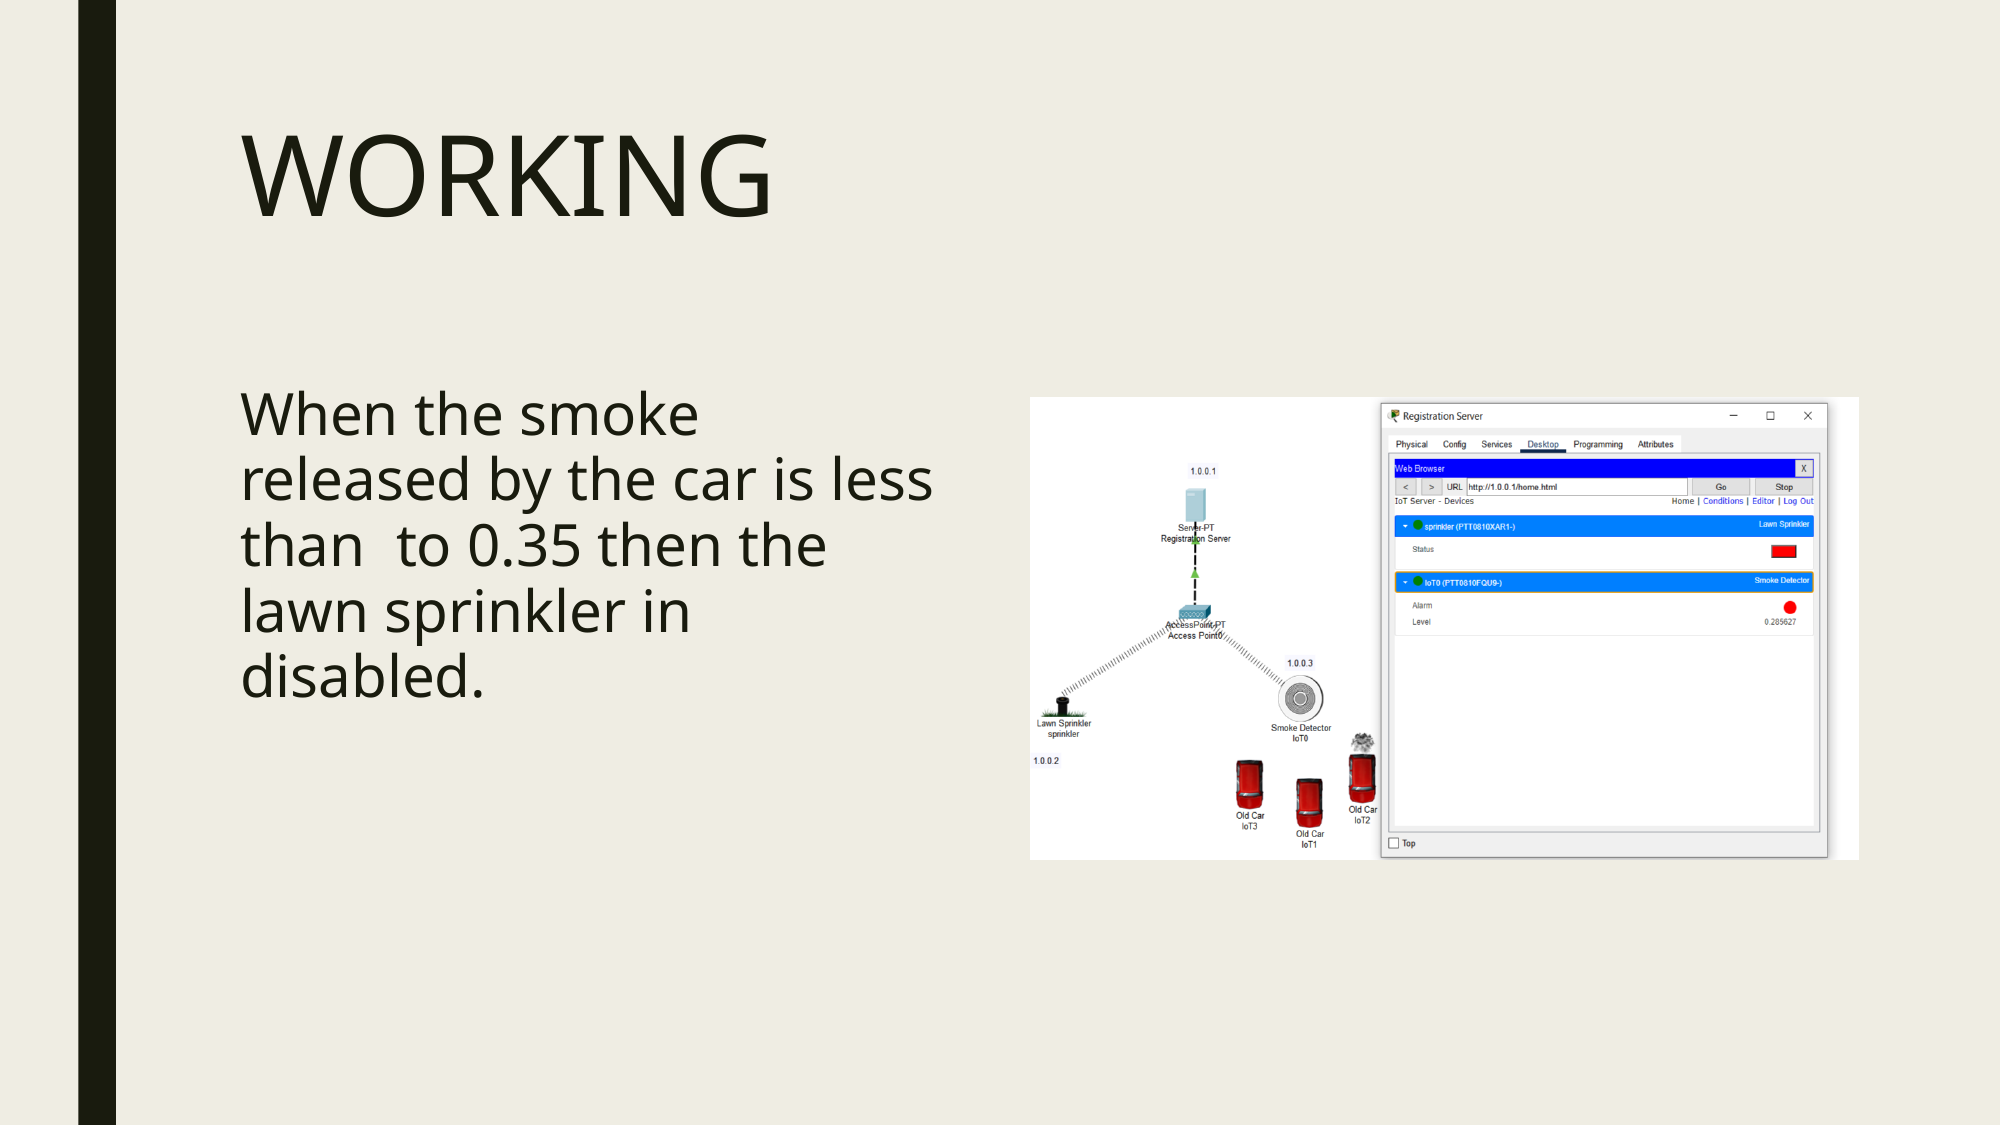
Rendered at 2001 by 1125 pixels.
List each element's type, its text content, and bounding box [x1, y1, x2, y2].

title WORKING [225, 112, 1800, 357]
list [1030, 397, 1859, 860]
list When the smoke released by the car is less than to 0.35 then the lawn sprinkler in disabled. [225, 375, 955, 963]
